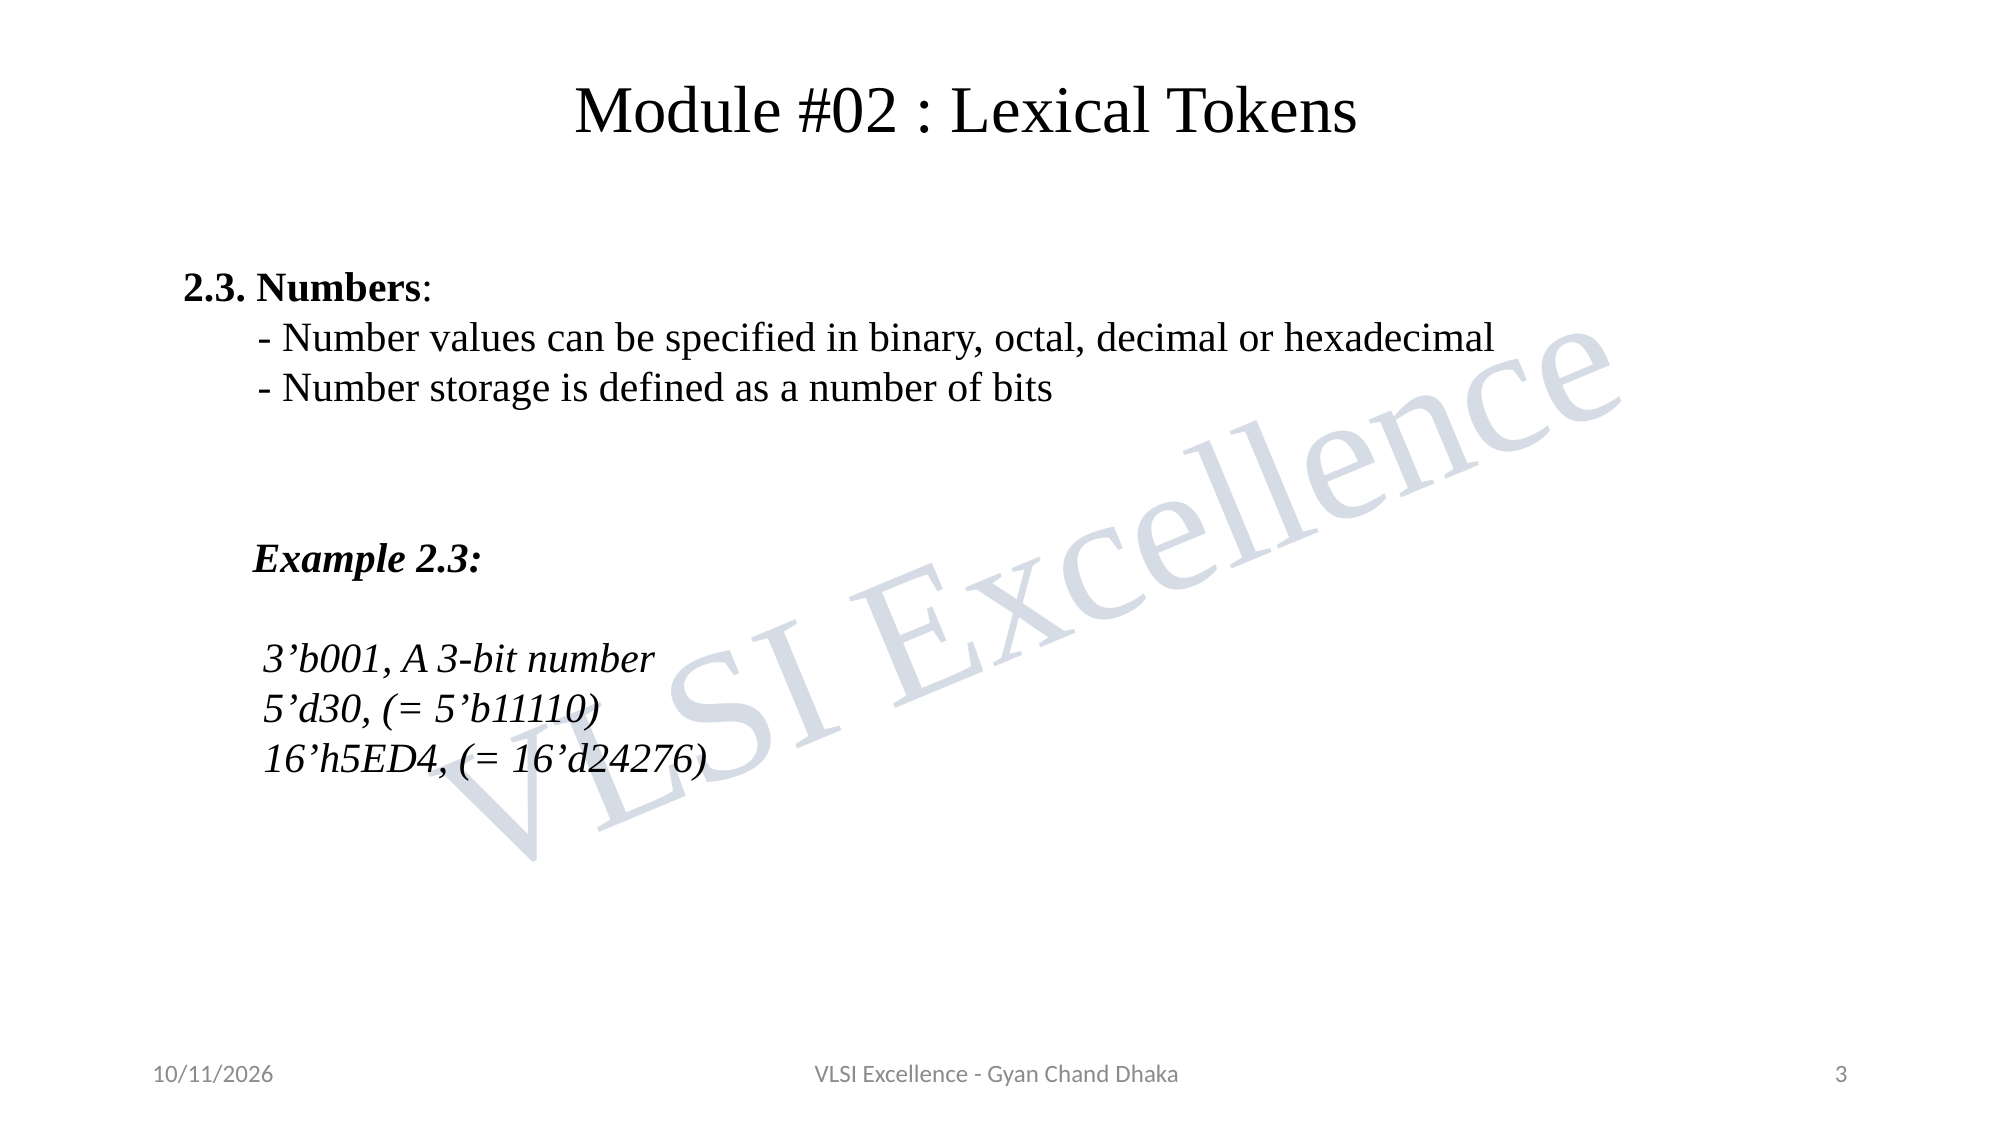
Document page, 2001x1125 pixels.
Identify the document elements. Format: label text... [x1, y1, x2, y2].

text_box Example 2.3: 3’b001, A 3-bit number 5’d30, (= 5’b11110) 16’h5ED4, (= 16’d24276) [237, 523, 1239, 789]
text_box 2.3. Numbers: - Number values can be specified in binary, octal, decimal or hexadecimal - Number storage is defined as a number of bits [158, 252, 1522, 468]
title Module #02 : Lexical Tokens [114, 18, 1837, 155]
slide_number 3 [1412, 1042, 1863, 1103]
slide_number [137, 1042, 588, 1103]
footer VLSI Excellence - Gyan Chand Dhaka [662, 1042, 1338, 1103]
